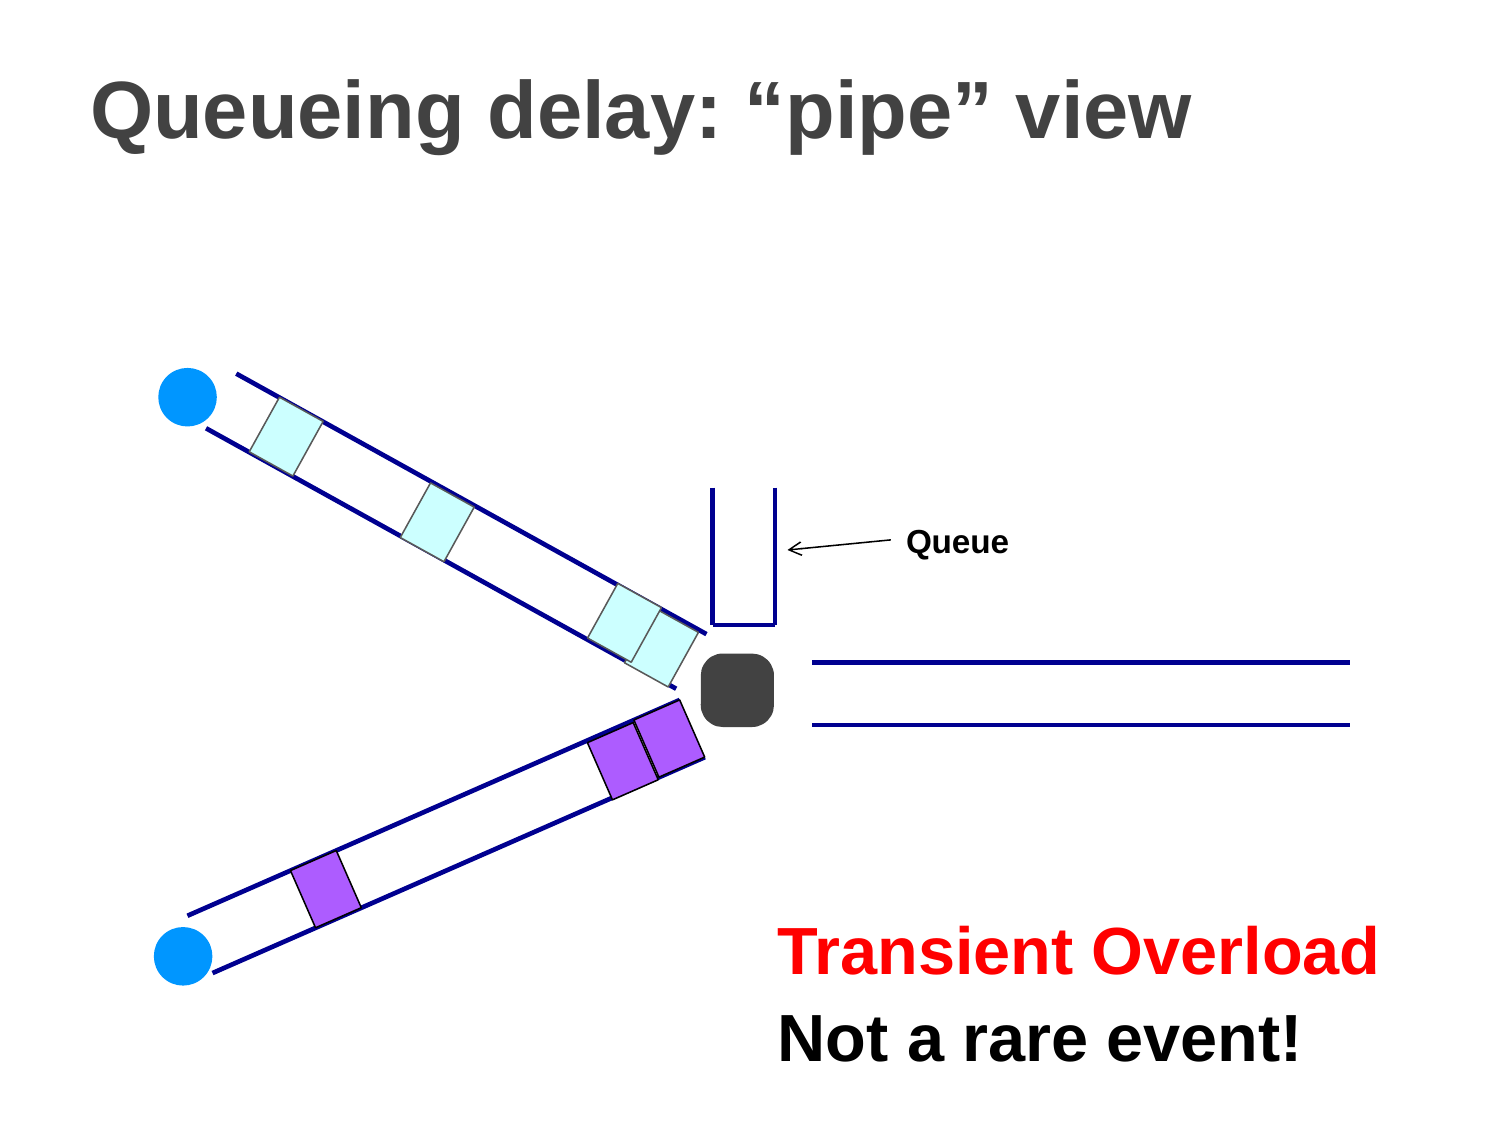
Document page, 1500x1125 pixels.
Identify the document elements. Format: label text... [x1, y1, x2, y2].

text_box Transient Overload [762, 899, 1463, 987]
text_box [153, 927, 213, 986]
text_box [712, 487, 776, 626]
text_box Not a rare event! [762, 987, 1463, 1083]
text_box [812, 662, 1351, 726]
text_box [787, 540, 891, 551]
text_box Queue [890, 512, 1025, 568]
text_box [700, 653, 774, 728]
title Queueing delay: “pipe” view [75, 20, 1500, 163]
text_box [177, 804, 716, 870]
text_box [186, 498, 707, 566]
text_box [158, 367, 217, 427]
